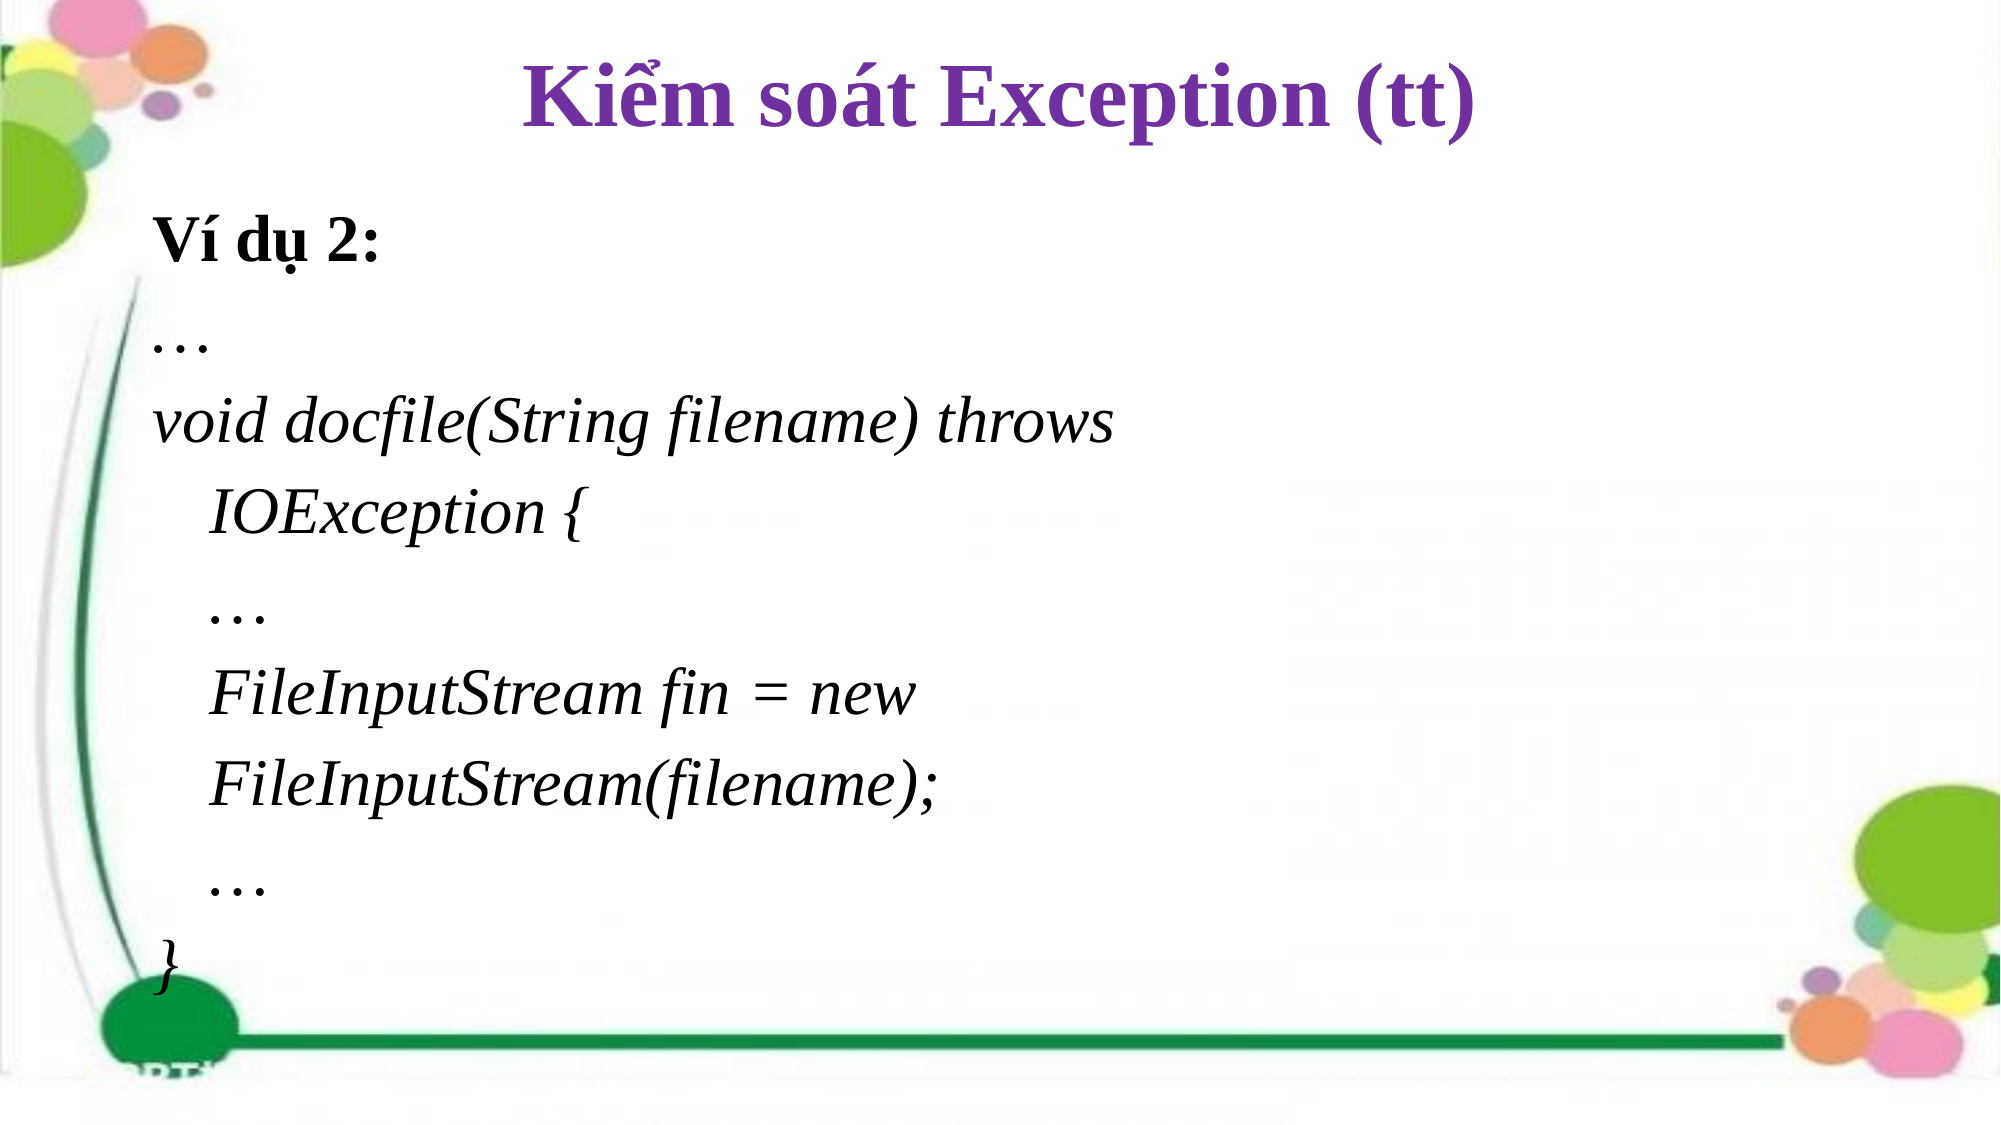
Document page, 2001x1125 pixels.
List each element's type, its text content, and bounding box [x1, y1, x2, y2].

title Kiểm soát Exception (tt) [137, 36, 1863, 157]
picture [0, 0, 2001, 1125]
list Ví dụ 2: … void docfile(String filename) throws IOException { … FileInputStream fin = new FileInputStream(filename); … } [137, 196, 1863, 1014]
